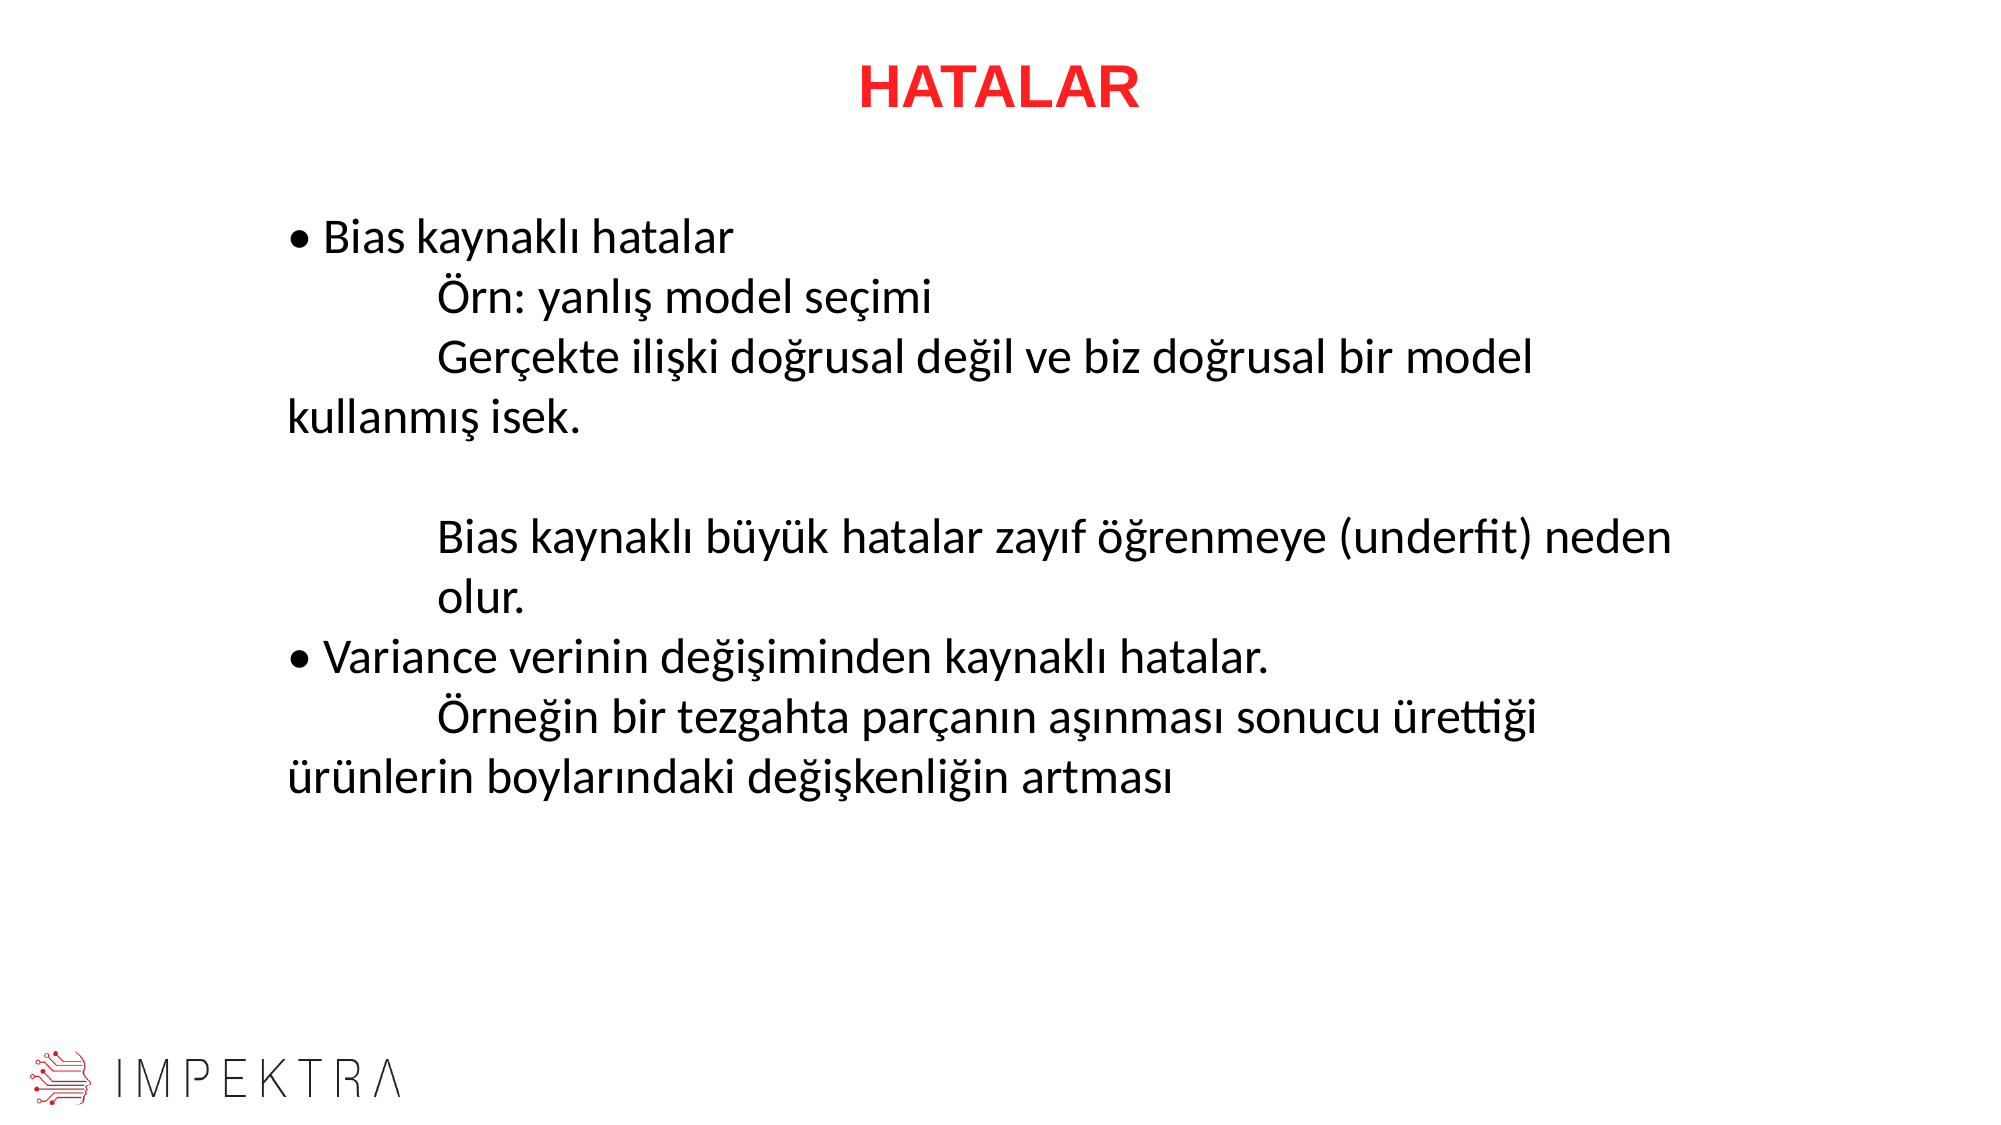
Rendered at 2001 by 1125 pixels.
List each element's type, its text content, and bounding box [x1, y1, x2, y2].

picture [30, 1051, 400, 1105]
text_box HATALAR [308, 47, 1692, 128]
text_box • Bias kaynaklı hatalar Örn: yanlış model seçimi Gerçekte ilişki doğrusal değil ve biz doğrusal bir model kullanmış isek. Bias kaynaklı büyük hatalar zayıf öğrenmeye (underfit) neden olur. • Variance verinin değişiminden kaynaklı hatalar. Örneğin bir tezgahta parçanın aşınması sonucu ürettiği ürünlerin boylarındaki değişkenliğin artması [272, 196, 1728, 872]
